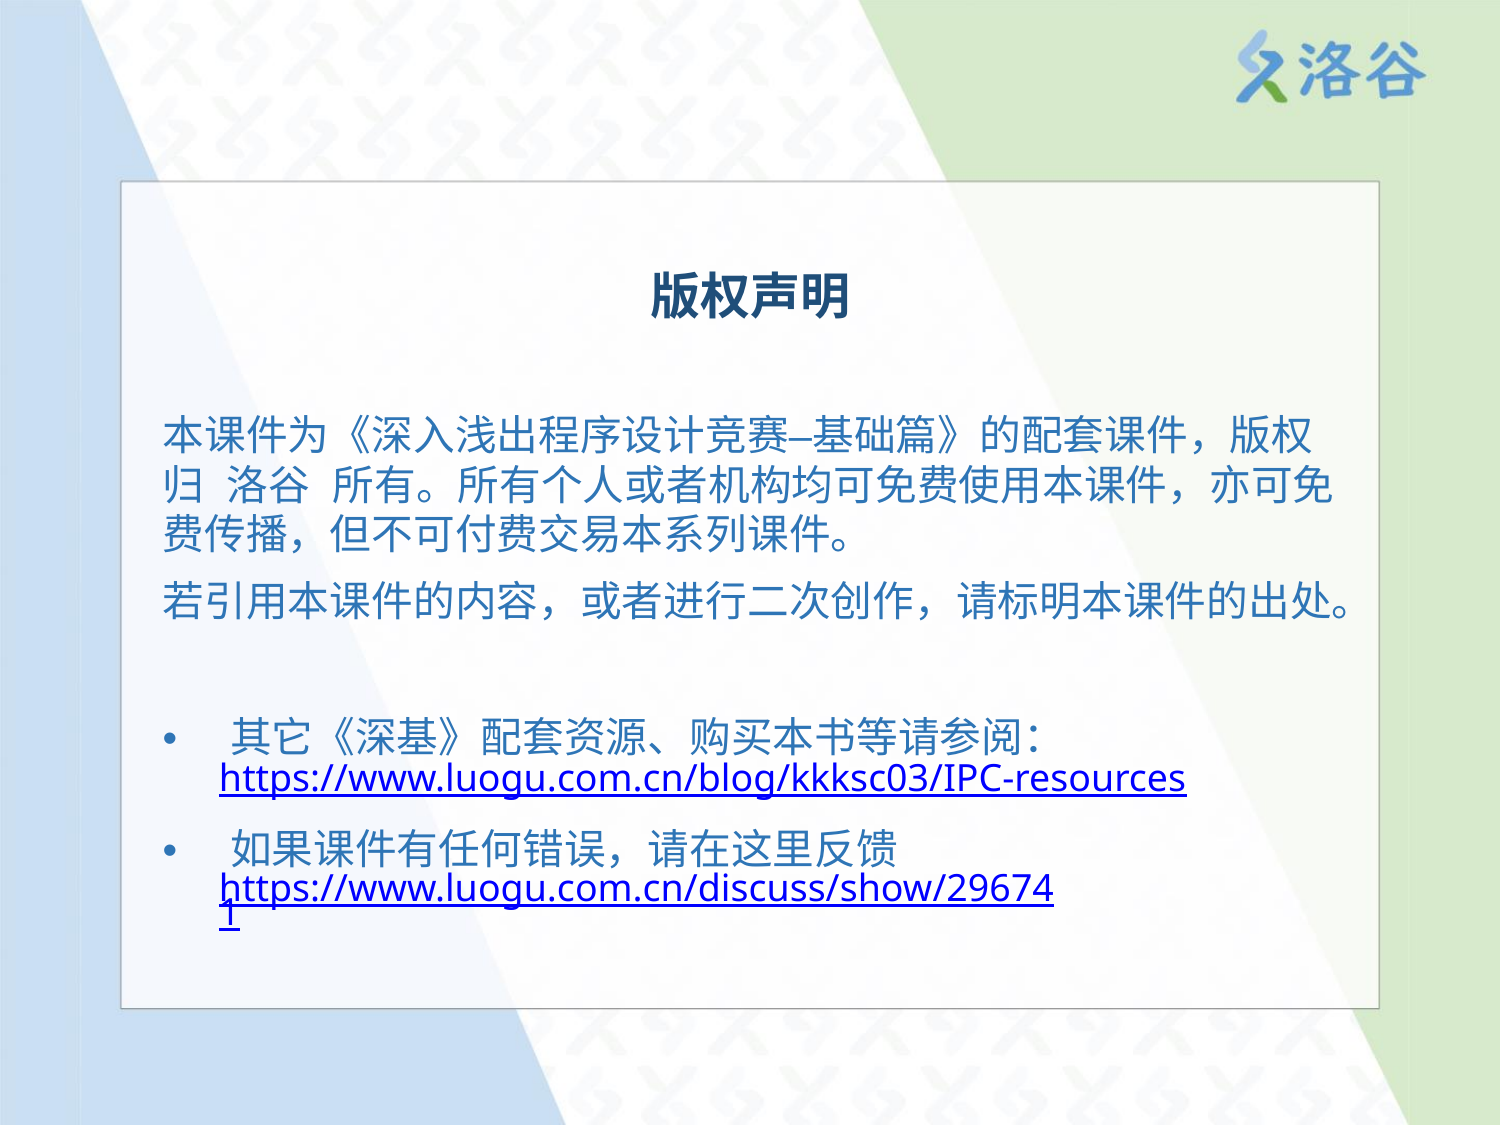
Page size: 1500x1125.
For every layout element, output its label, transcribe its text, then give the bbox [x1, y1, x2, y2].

text_box 版权声明 [650, 272, 876, 325]
text_box 若引用本课件的内容，或者进行二次创作，请标明本课件的出处。 [162, 583, 1399, 626]
text_box https://www.luogu.com.cn/discuss/show/296741 [218, 877, 1070, 916]
text_box 本课件为《深入浅出程序设计竞赛–基础篇》的配套课件，版权 归 洛谷 所有。所有个人或者机构均可免费使用本课件，亦可免 费传播，但不可付费交易本系列课件。 [162, 416, 1357, 559]
text_box • 其它《深基》配套资源、购买本书等请参阅： https://www.luogu.com.cn/blog/kkksc03/IPC-resources [162, 714, 1201, 805]
text_box [0, 0, 1500, 1125]
text_box • 如果课件有任何错误，请在这里反馈 [162, 826, 911, 874]
